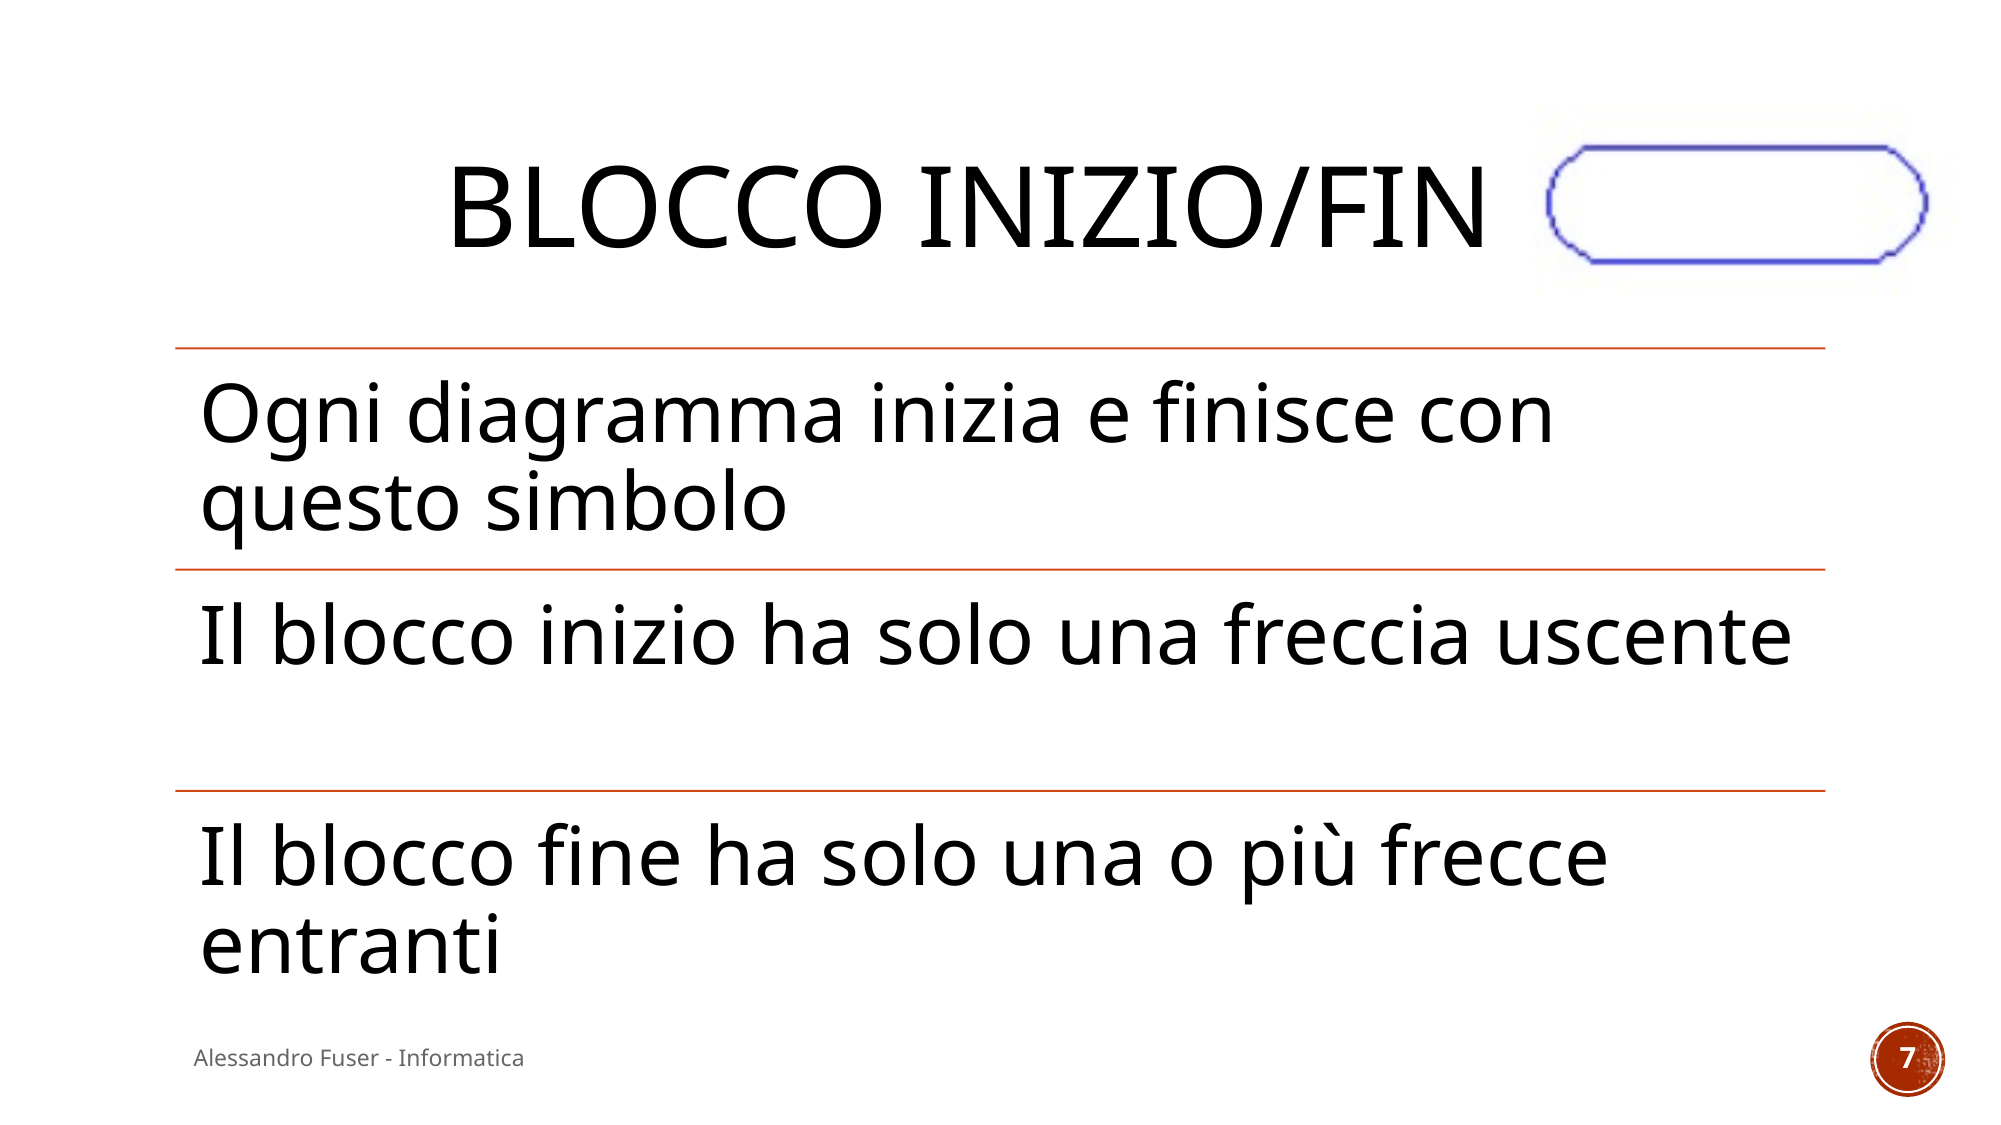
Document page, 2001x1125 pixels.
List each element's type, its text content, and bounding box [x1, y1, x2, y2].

slide_number 7 [1855, 1028, 1961, 1089]
title Blocco inizio/fine [175, 79, 1826, 344]
footer Alessandro Fuser - Informatica [178, 1028, 1217, 1089]
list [181, 349, 1824, 1011]
picture [1489, 63, 1984, 309]
